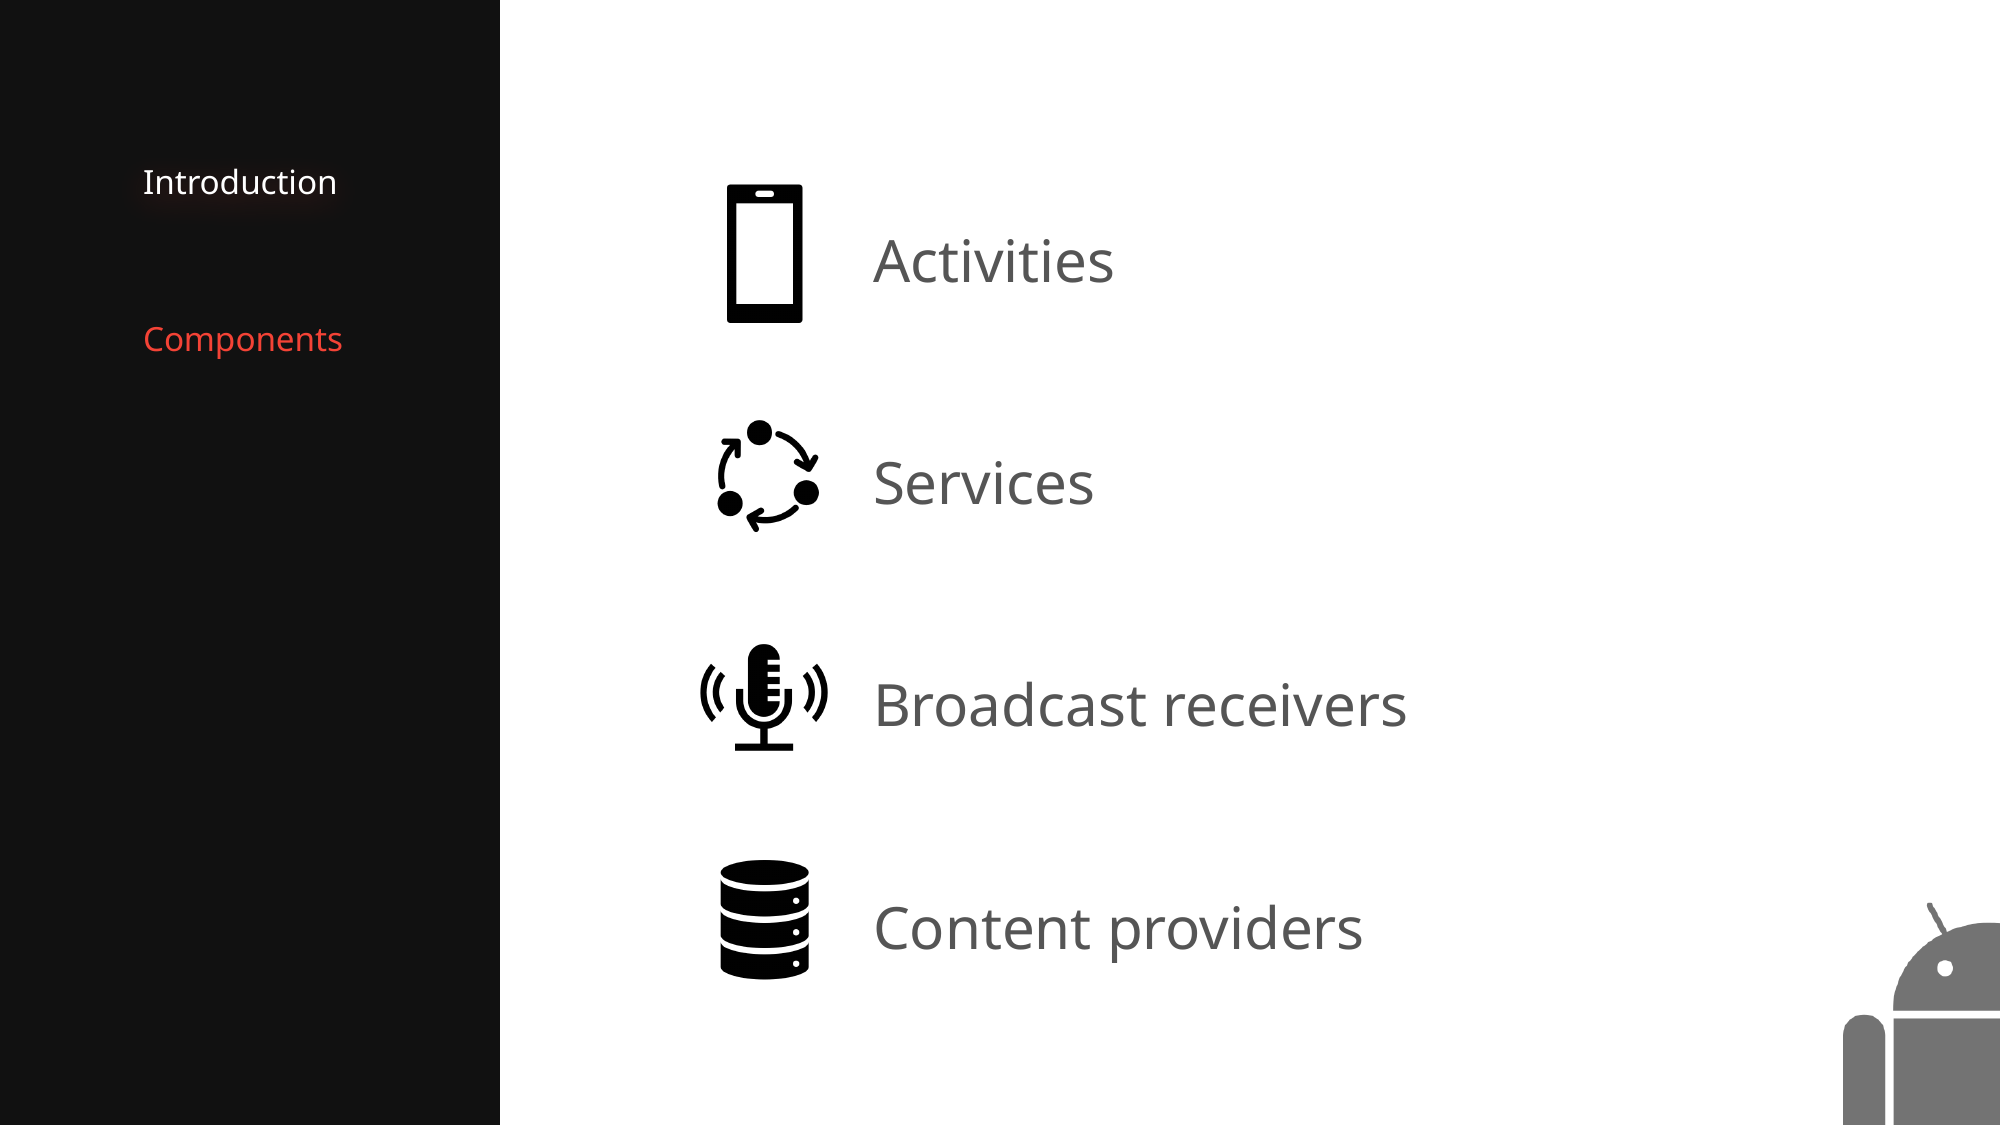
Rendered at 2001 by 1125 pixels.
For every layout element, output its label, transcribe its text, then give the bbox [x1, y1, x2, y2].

text_box Activities [873, 217, 1951, 294]
picture [689, 844, 840, 995]
text_box Broadcast receivers [873, 661, 1951, 739]
picture [689, 178, 840, 329]
picture [1776, 849, 2000, 1125]
text_box Components [142, 301, 482, 375]
picture [689, 400, 840, 551]
text_box Services [873, 439, 1951, 517]
text_box Introduction [132, 153, 492, 236]
text_box Content providers [873, 883, 1776, 961]
text_box Introduction [142, 145, 482, 218]
text_box [0, 0, 501, 1125]
picture [689, 622, 840, 773]
